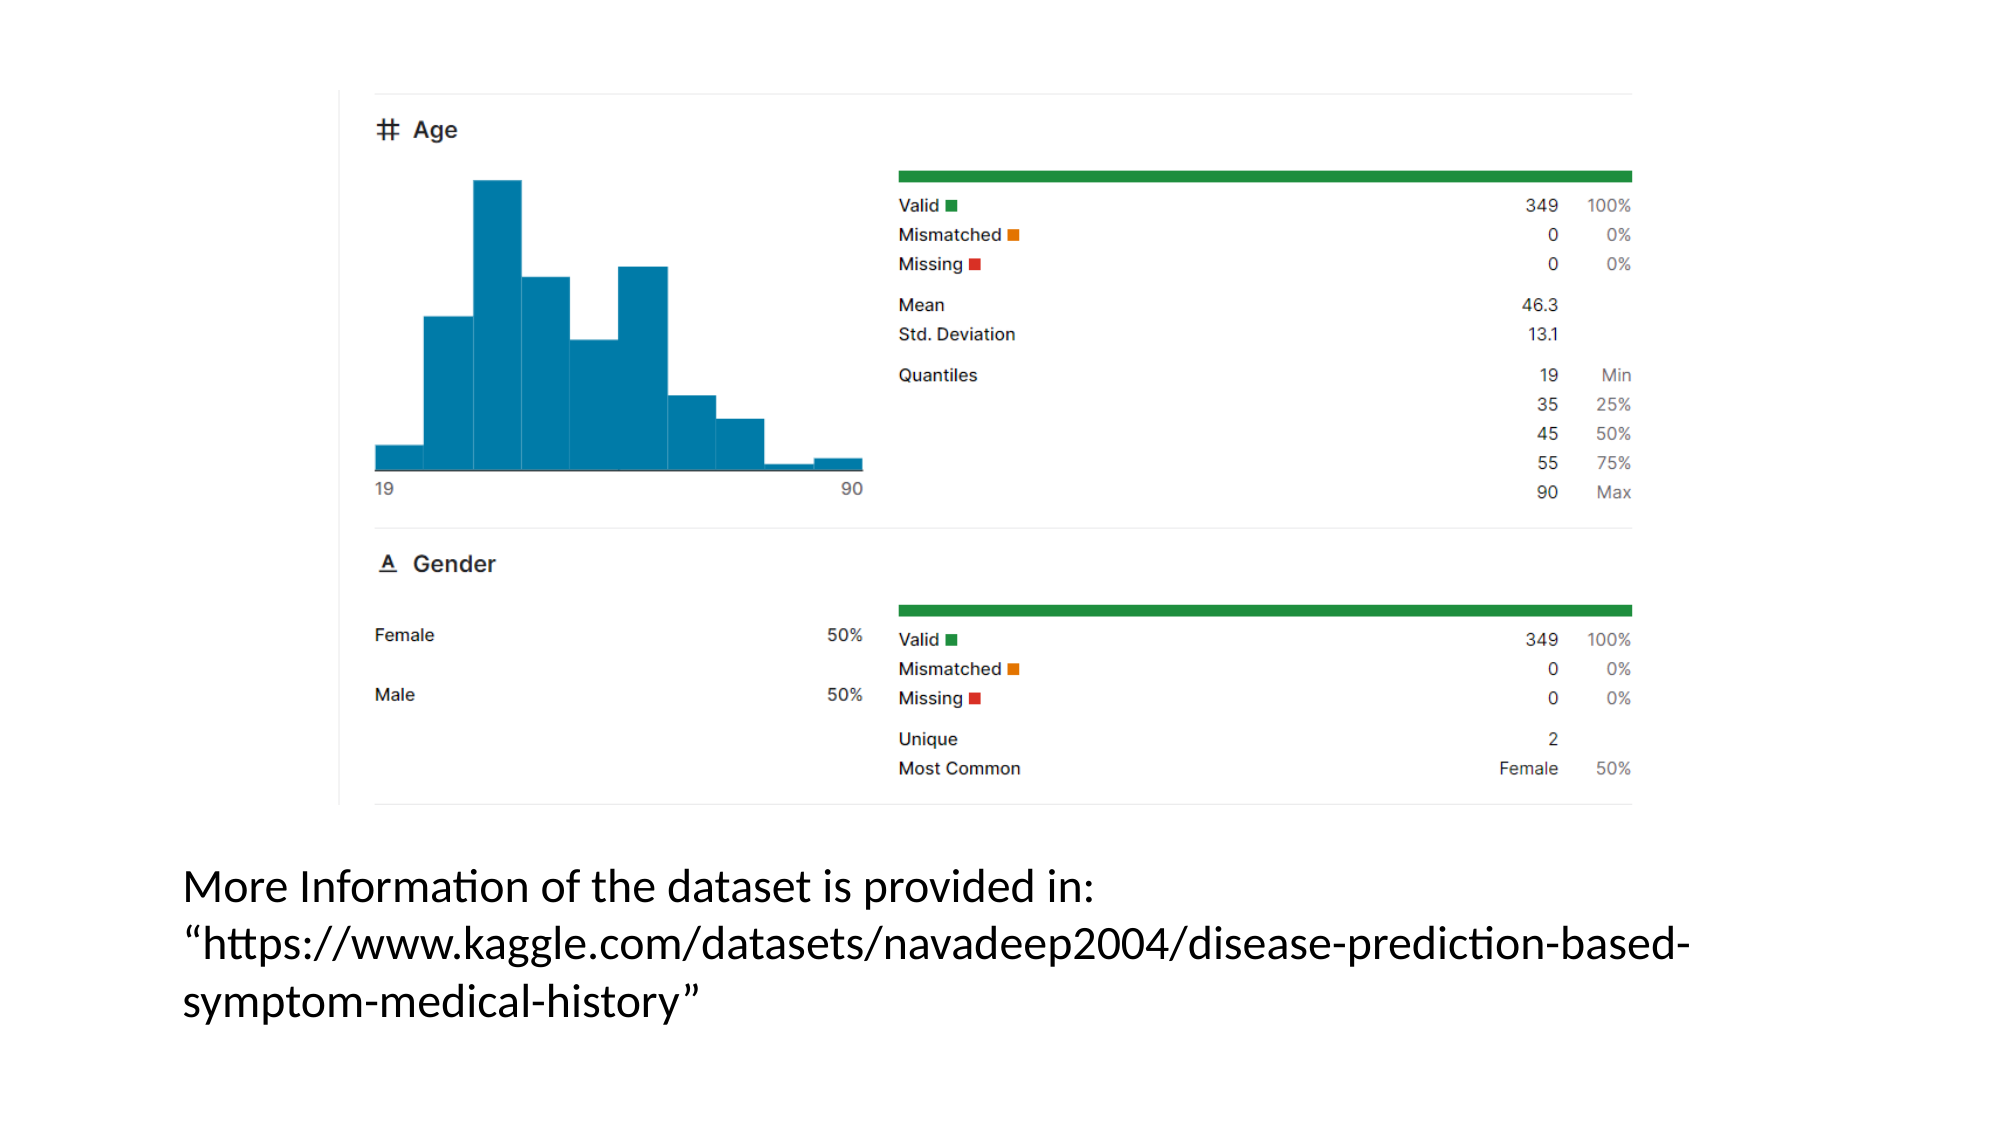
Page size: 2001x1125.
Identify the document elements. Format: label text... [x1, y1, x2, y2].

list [335, 90, 1665, 805]
text_box More Information of the dataset is provided in: “https://www.kaggle.com/datasets/navadeep2004/disease-prediction-based-symptom-medical-history” [167, 847, 1755, 1035]
